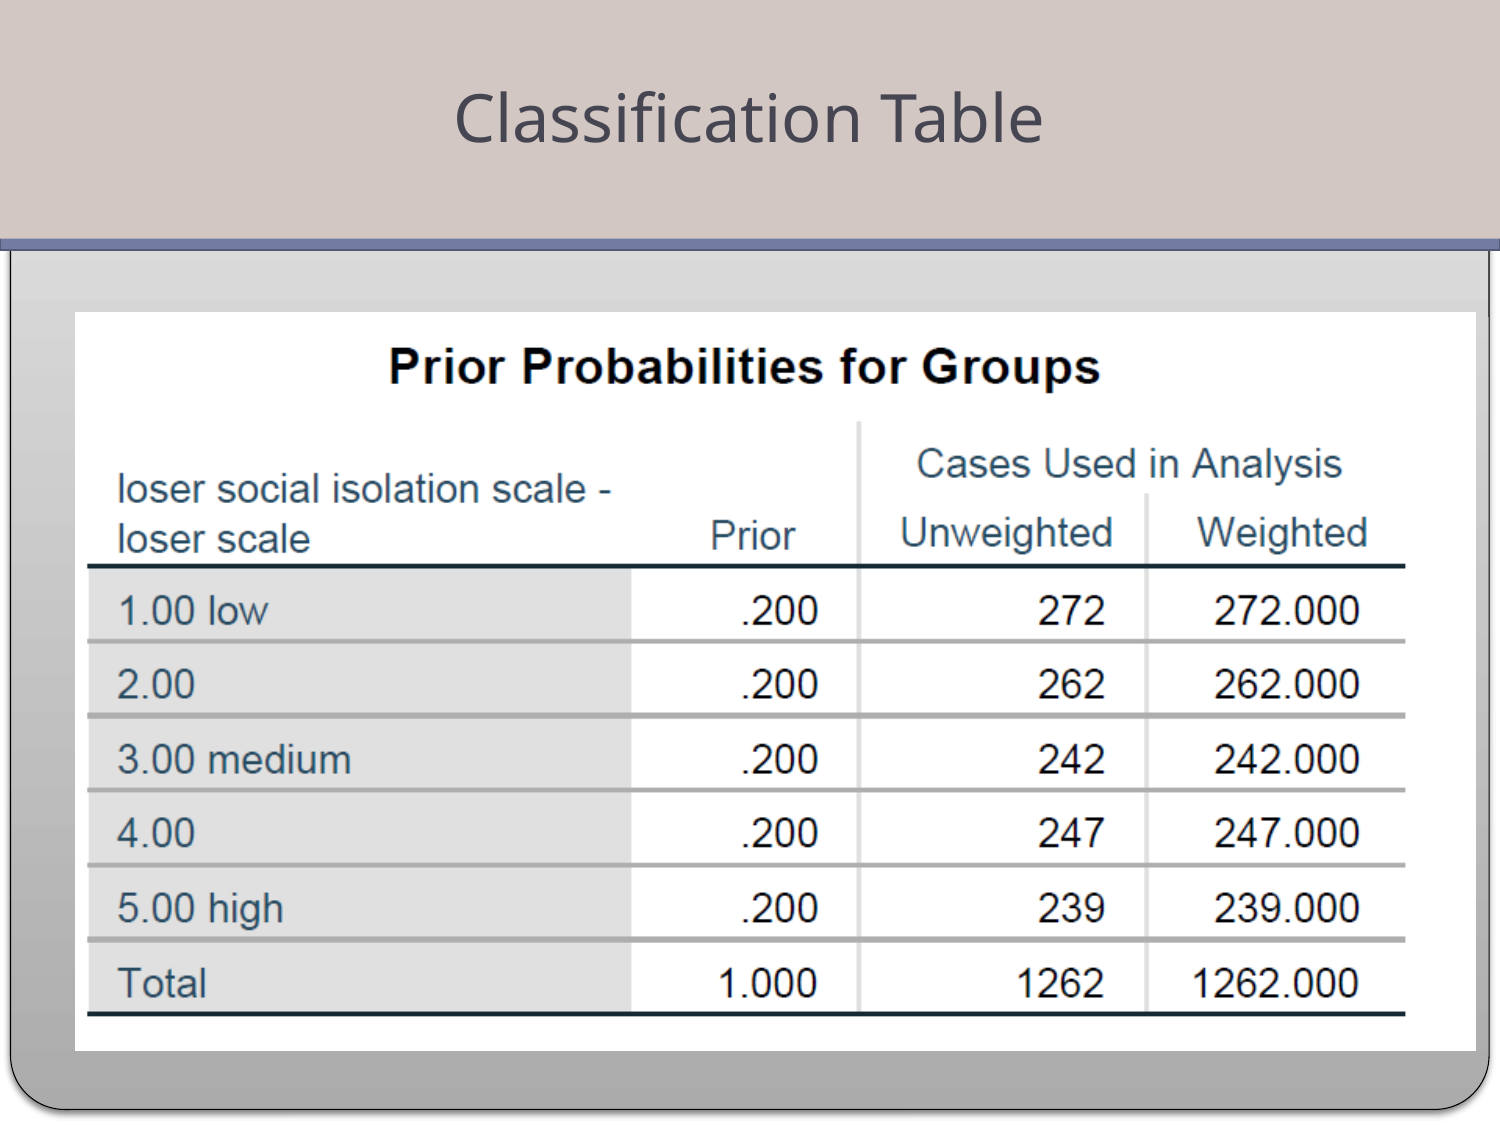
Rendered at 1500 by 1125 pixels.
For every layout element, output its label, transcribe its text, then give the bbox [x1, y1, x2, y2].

text_box [0, 239, 1500, 251]
text_box Classification Table [0, 0, 1500, 239]
picture [74, 312, 1477, 1051]
